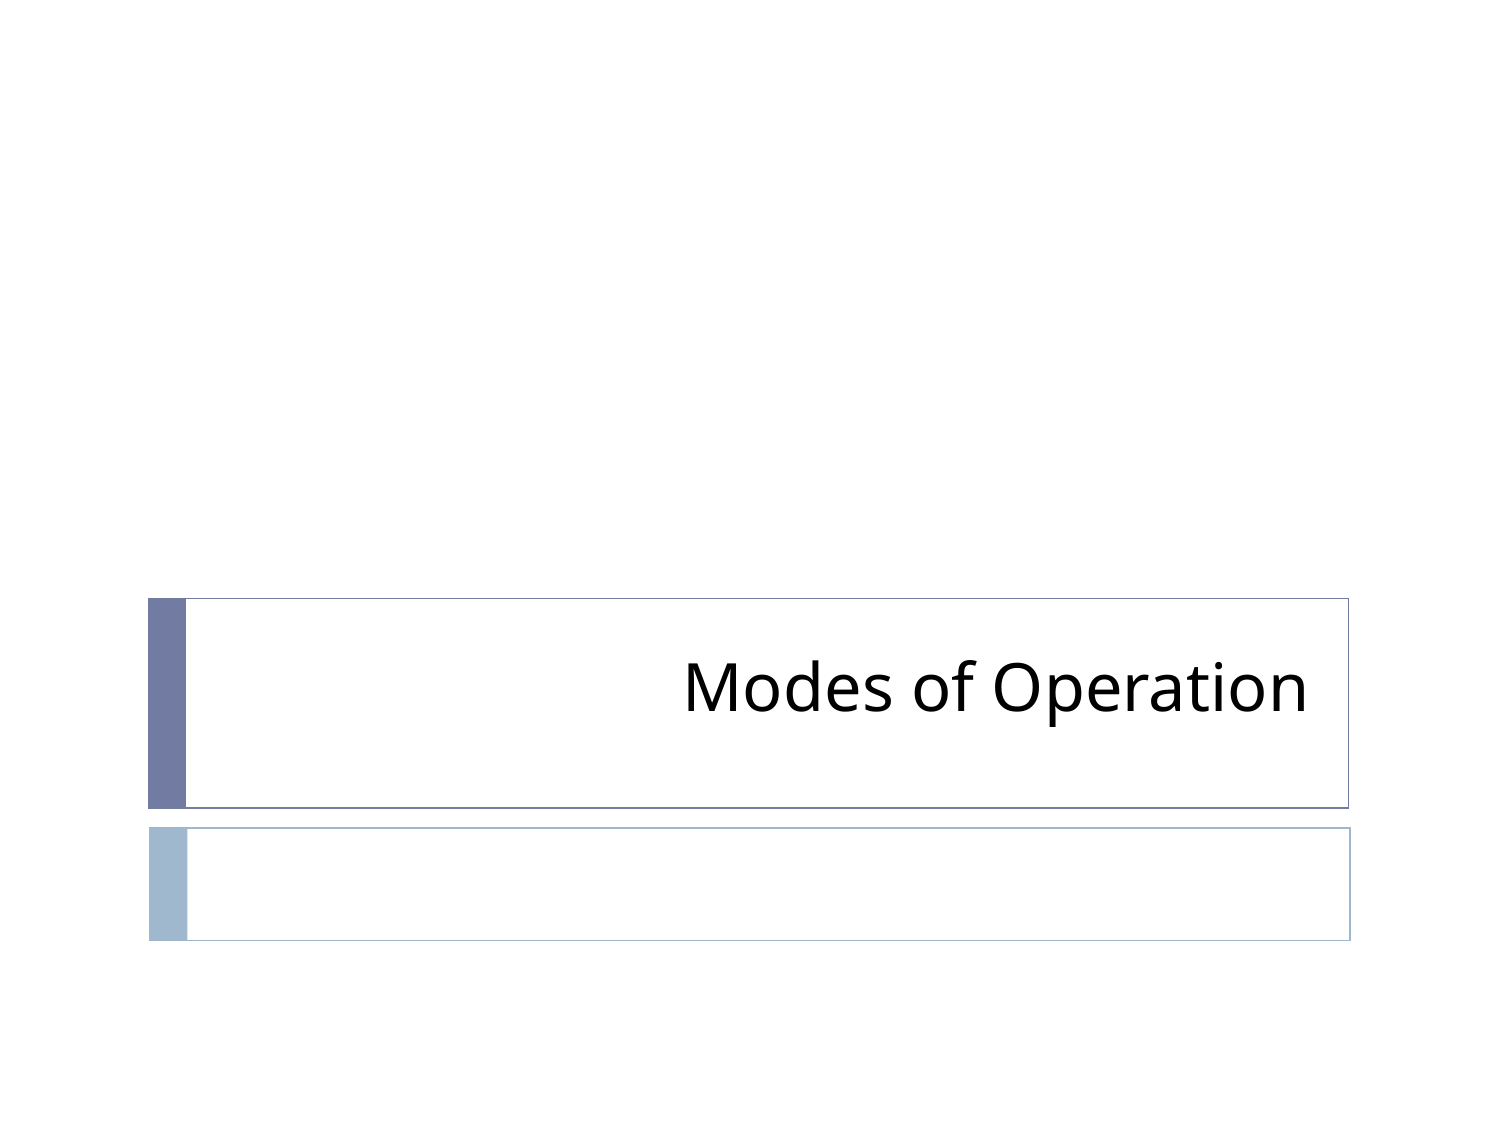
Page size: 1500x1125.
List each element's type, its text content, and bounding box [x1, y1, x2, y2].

title Modes of Operation [200, 637, 1325, 800]
